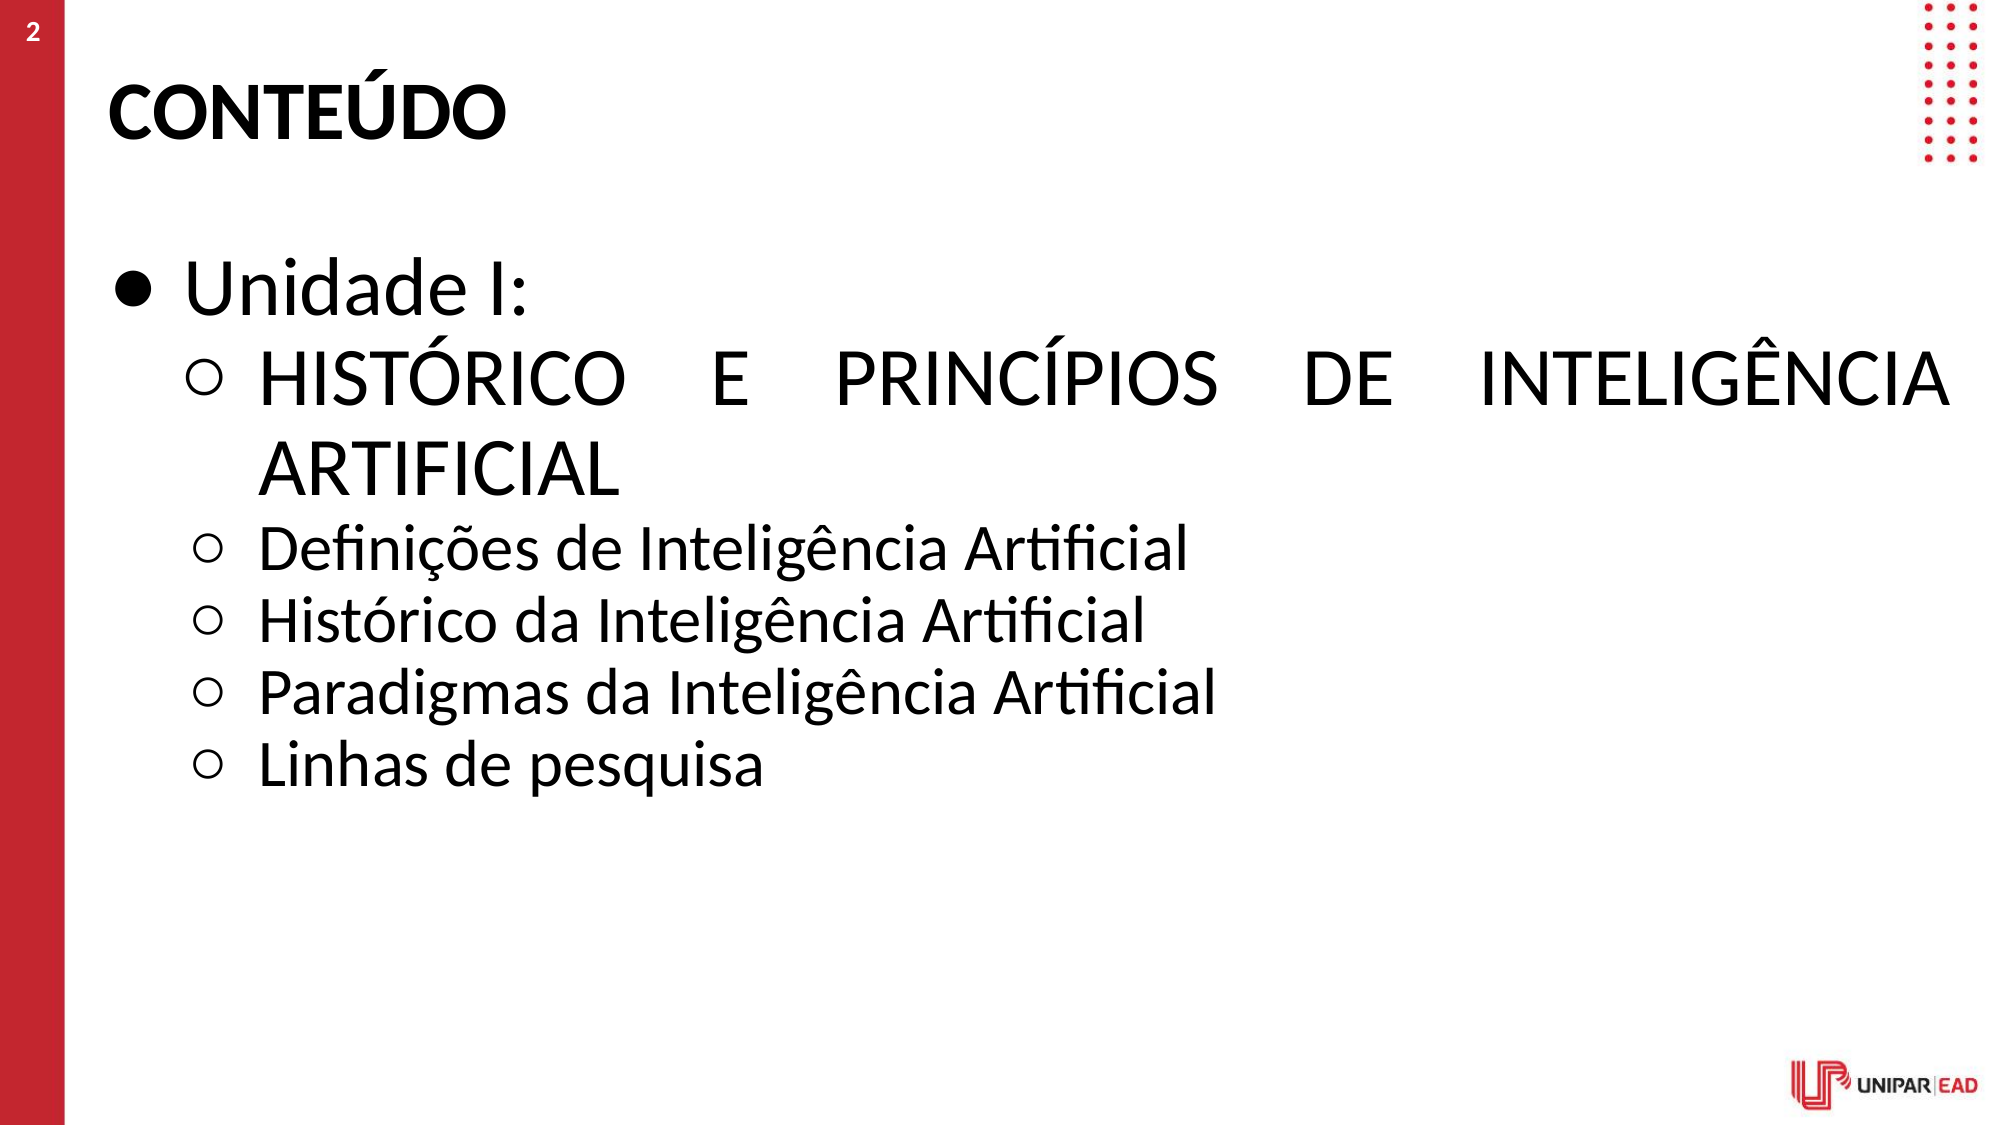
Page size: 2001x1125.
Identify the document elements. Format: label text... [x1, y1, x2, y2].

list Unidade I: HISTÓRICO E PRINCÍPIOS DE INTELIGÊNCIA ARTIFICIAL Definições de Inteligência Artificial Histórico da Inteligência Artificial Paradigmas da Inteligência Artificial Linhas de pesquisa [93, 235, 1967, 1044]
title CONTEÚDO [93, 59, 1917, 189]
slide_number ‹#› [0, 0, 73, 60]
picture [0, 0, 2001, 1125]
